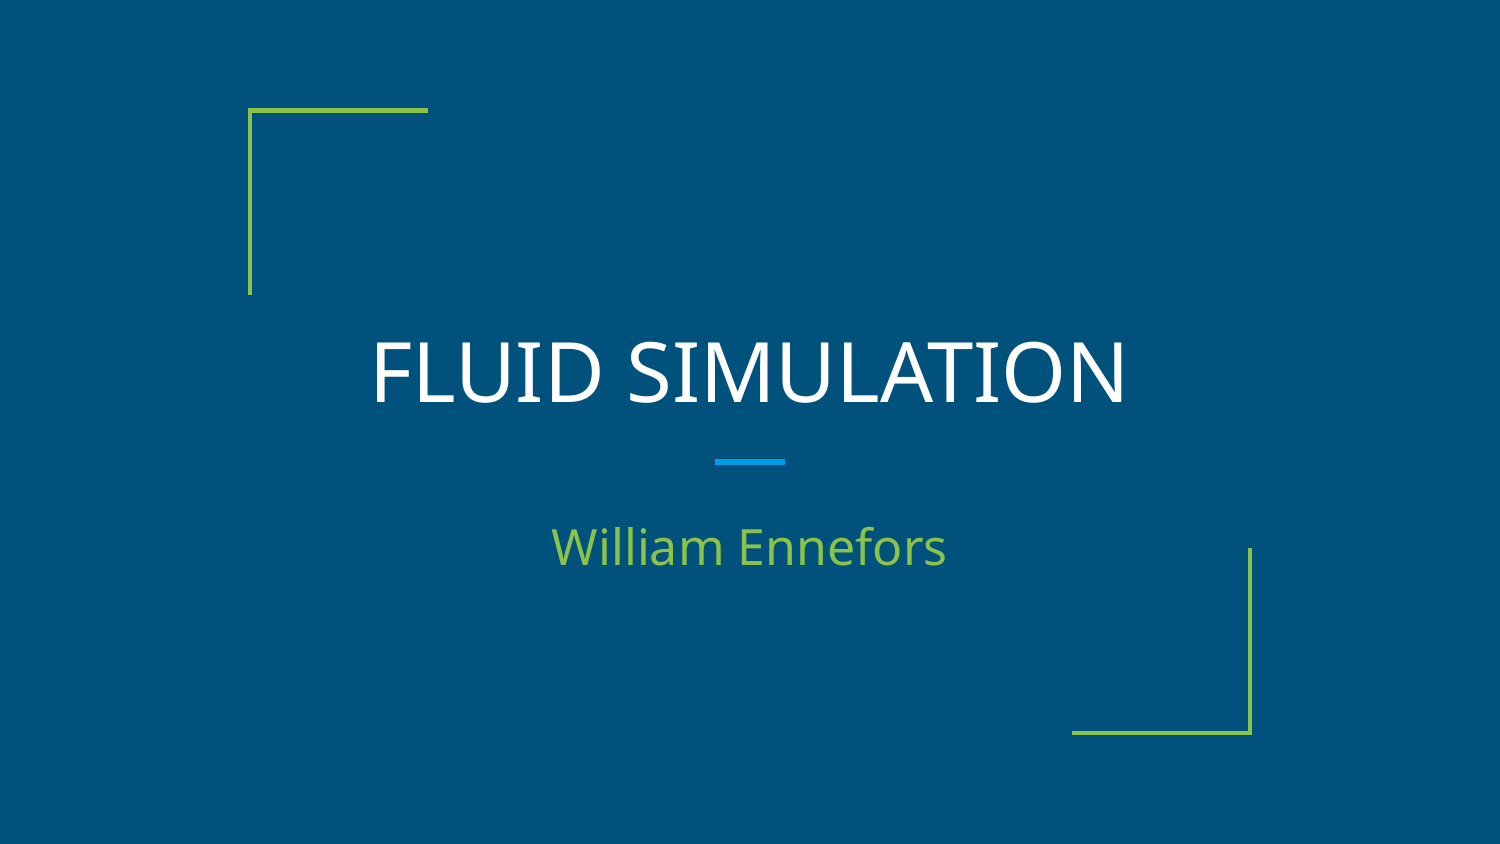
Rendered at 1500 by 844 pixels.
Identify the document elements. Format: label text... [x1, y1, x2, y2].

title FLUID SIMULATION [275, 195, 1225, 435]
subtitle William Ennefors [275, 500, 1225, 650]
